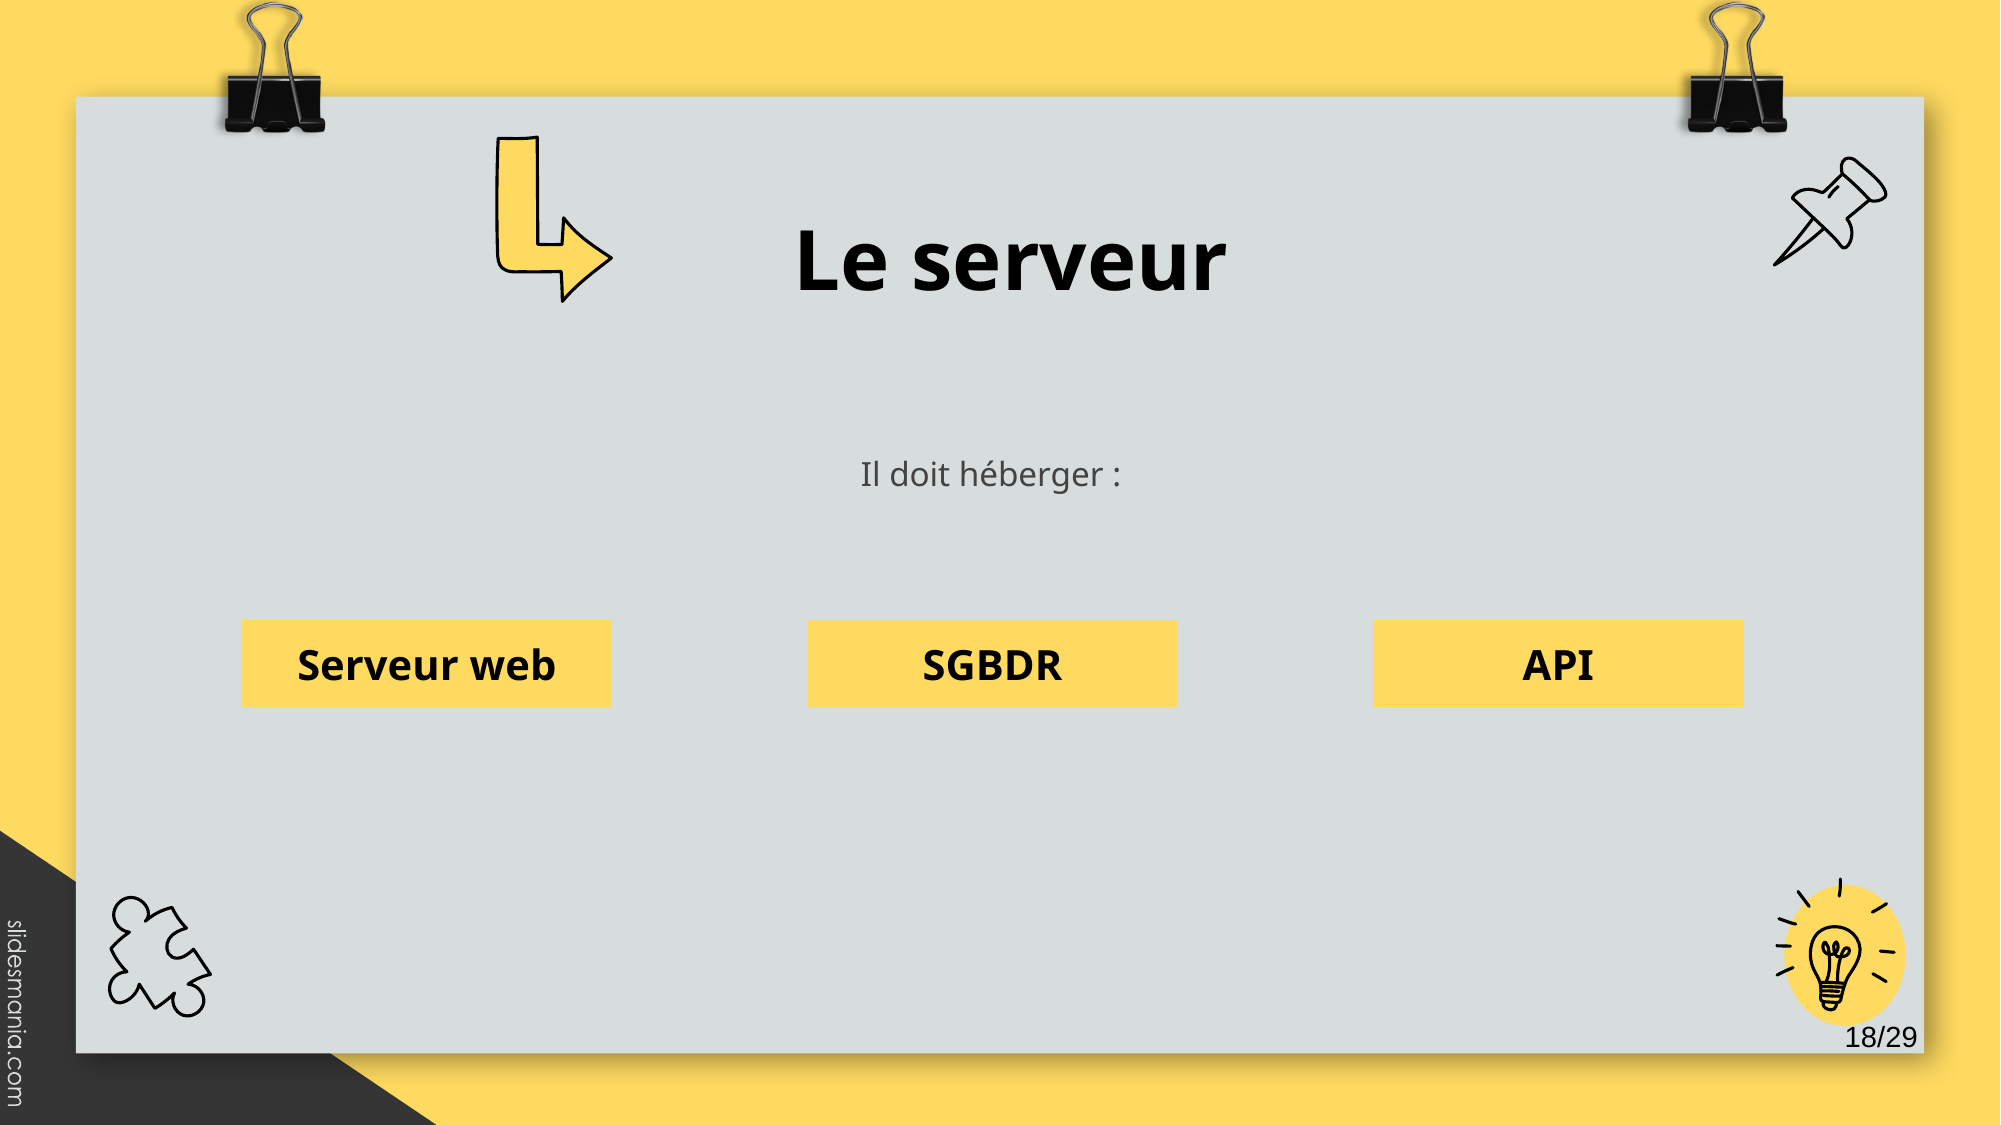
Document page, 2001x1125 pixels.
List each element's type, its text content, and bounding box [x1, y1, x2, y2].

subtitle API [1373, 619, 1744, 707]
picture [120, 0, 430, 147]
subtitle Serveur web [241, 620, 612, 708]
title Le serveur [177, 187, 1845, 313]
text_box [496, 137, 612, 302]
picture [1583, 0, 1892, 147]
text_box 18/29 [1829, 1011, 1980, 1061]
list Il doit héberger : [840, 427, 1181, 506]
subtitle SGBDR [807, 620, 1178, 708]
